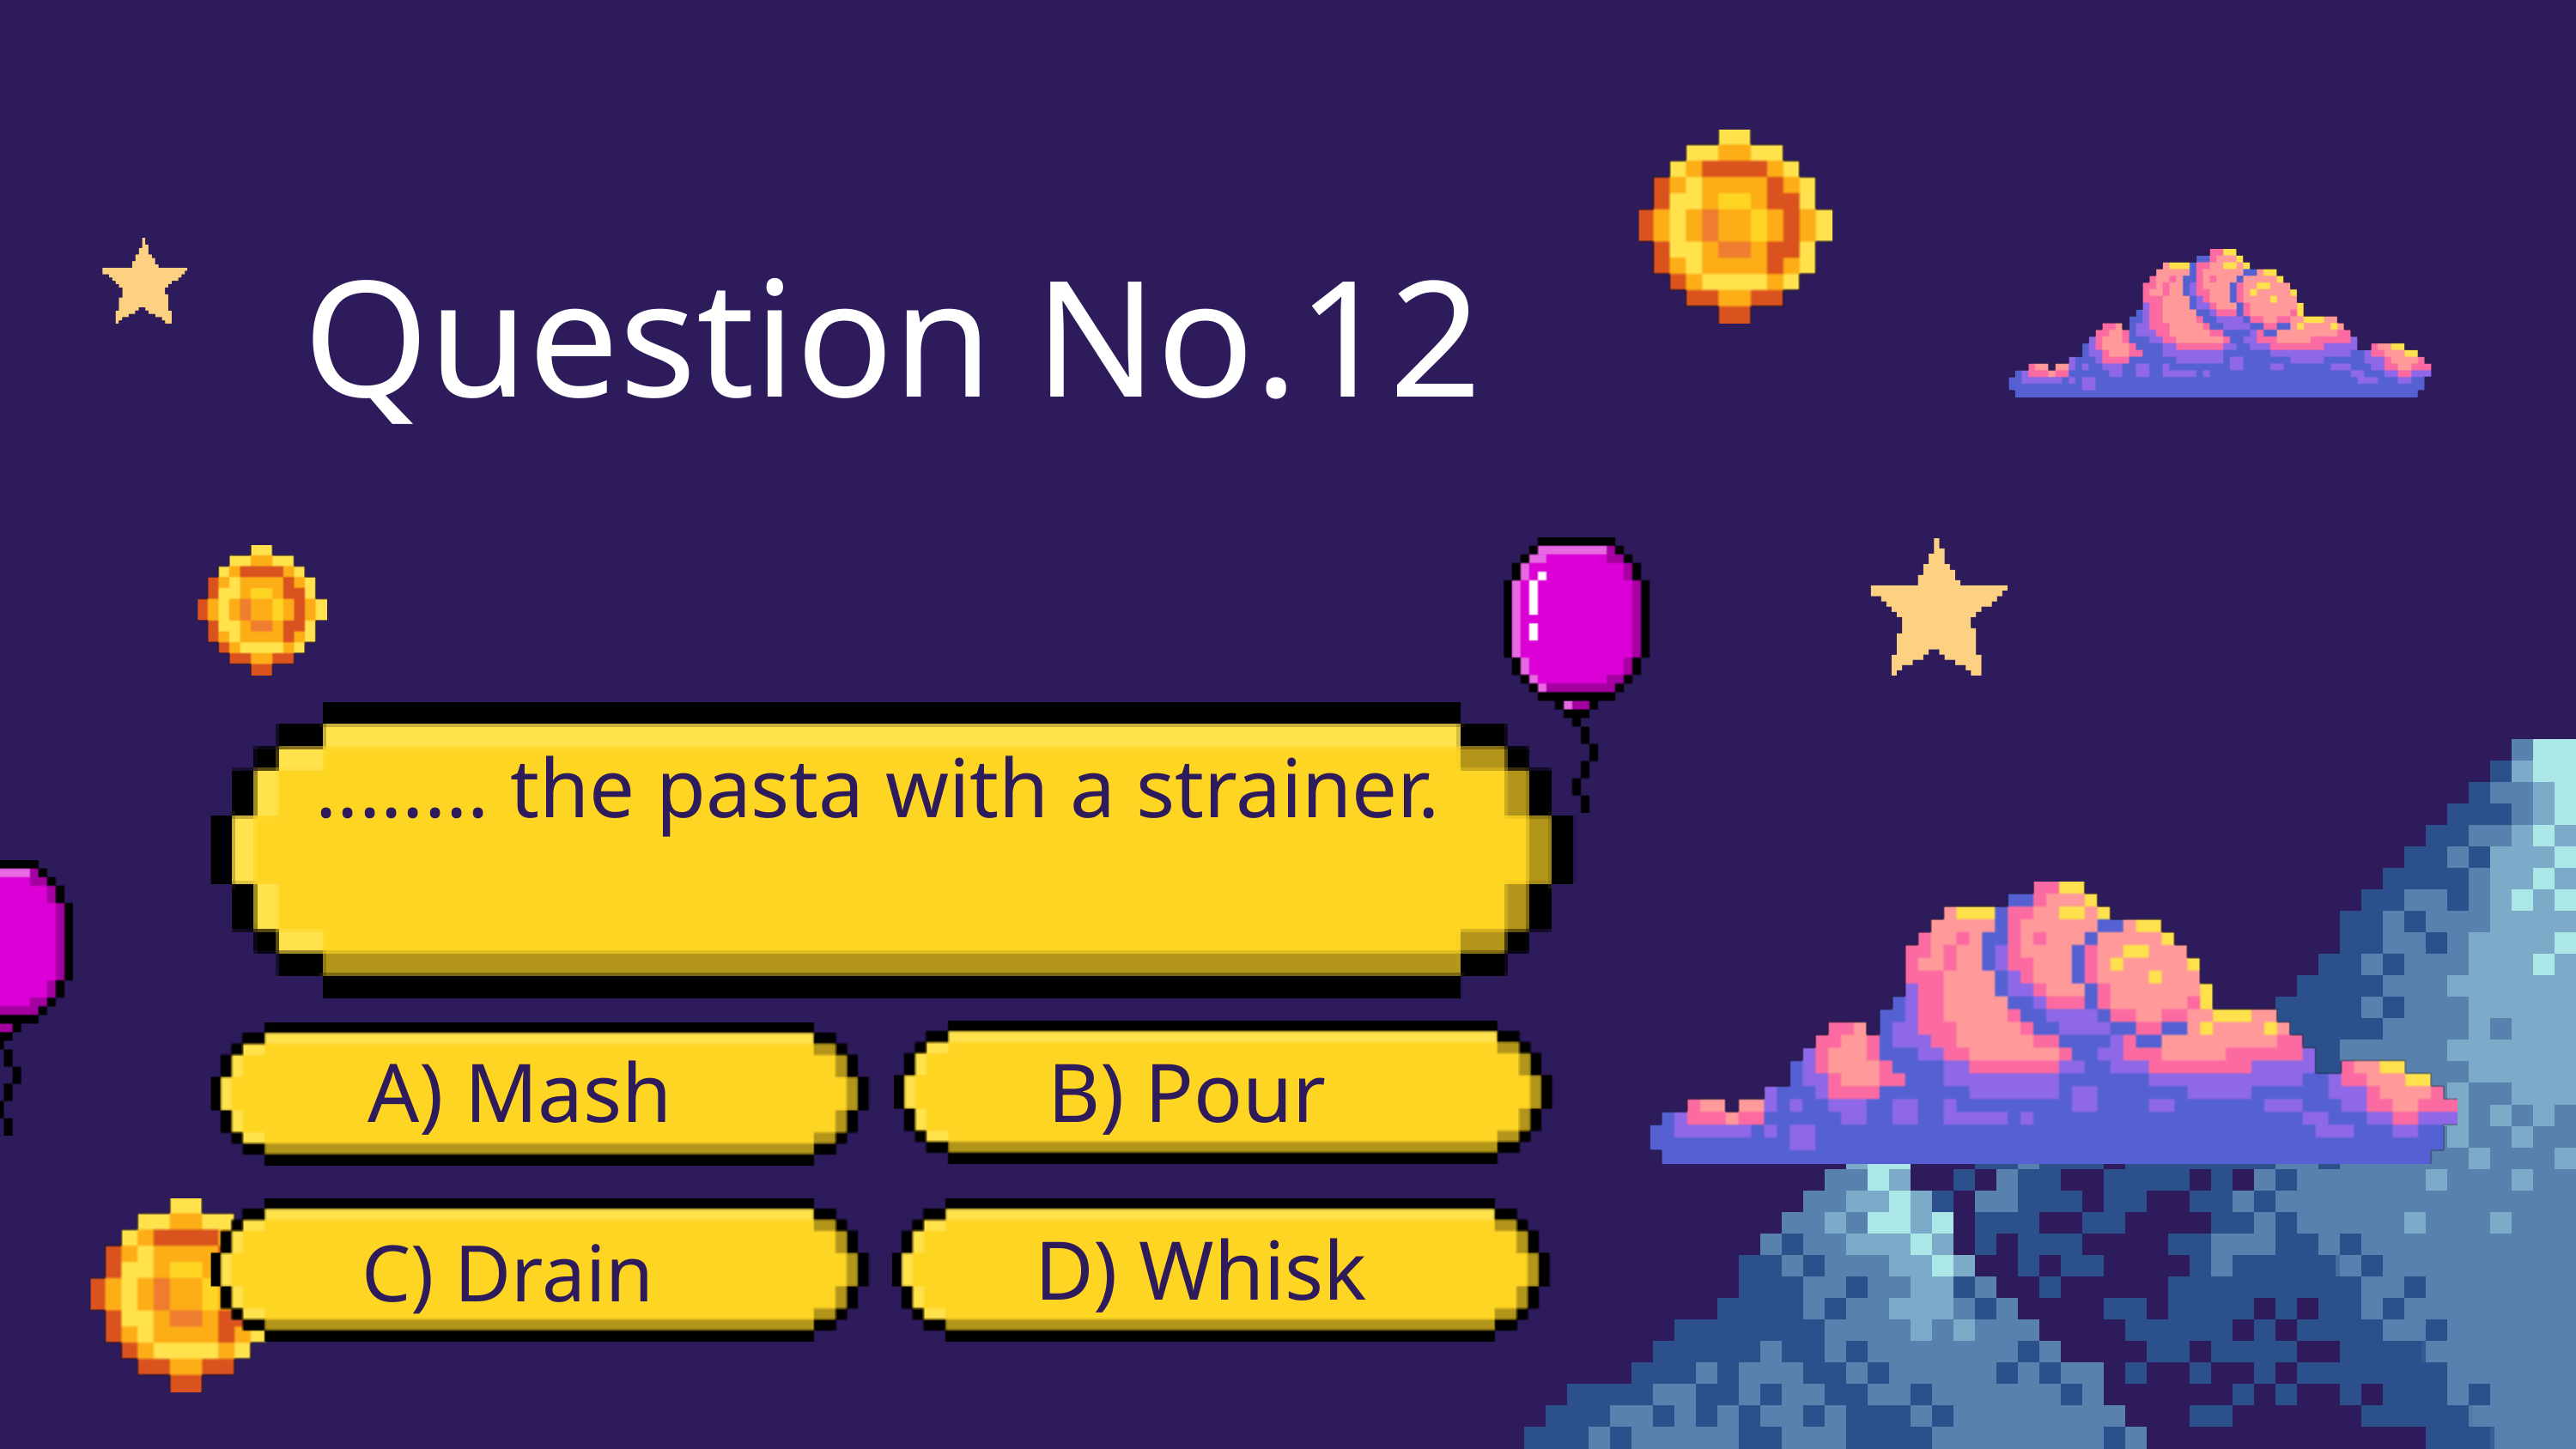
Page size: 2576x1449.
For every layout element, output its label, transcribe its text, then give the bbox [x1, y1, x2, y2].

text_box ........ the pasta with a strainer. [299, 720, 1457, 834]
text_box [197, 545, 327, 676]
text_box [891, 1198, 1552, 1342]
text_box A) Mash [210, 1025, 829, 1139]
text_box [894, 1021, 1554, 1164]
text_box D) Whisk [891, 1203, 1510, 1317]
text_box C) Drain [210, 1208, 806, 1318]
text_box [210, 1198, 871, 1342]
text_box [210, 702, 1504, 999]
text_box Question No.12 [250, 246, 1536, 429]
text_box [102, 238, 188, 324]
text_box [0, 860, 74, 1136]
text_box [2008, 249, 2432, 397]
text_box [90, 1198, 284, 1393]
text_box [1638, 130, 1833, 324]
text_box [210, 1022, 871, 1166]
text_box [1649, 882, 2458, 1164]
text_box [1504, 739, 2576, 1449]
text_box [1870, 538, 2008, 676]
text_box [1504, 537, 1650, 813]
text_box B) Pour [878, 1025, 1497, 1139]
